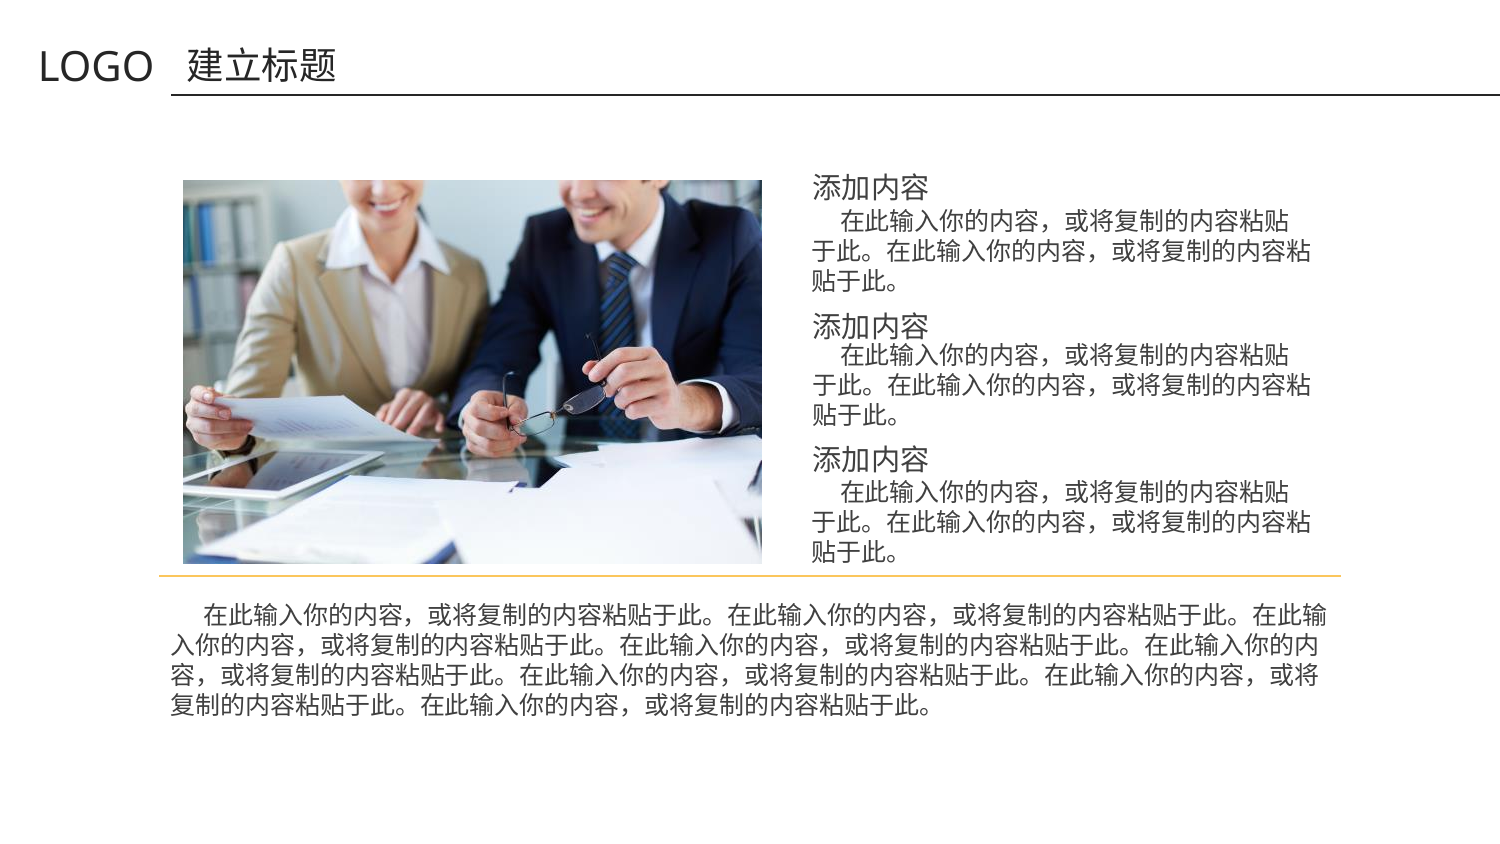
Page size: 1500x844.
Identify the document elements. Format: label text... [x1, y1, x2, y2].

text_box 建立标题 [172, 34, 352, 94]
text_box 在此输入你的内容，或将复制的内容粘贴于此。在此输入你的内容，或将复制的内容粘贴于此。 [797, 469, 1328, 574]
text_box 在此输入你的内容，或将复制的内容粘贴于此。在此输入你的内容，或将复制的内容粘贴于此。 [797, 332, 1328, 437]
text_box 在此输入你的内容，或将复制的内容粘贴于此。在此输入你的内容，或将复制的内容粘贴于此。 [797, 198, 1328, 303]
text_box 在此输入你的内容，或将复制的内容粘贴于此。在此输入你的内容，或将复制的内容粘贴于此。在此输入你的内容，或将复制的内容粘贴于此。在此输入你的内容，或将复制的内容粘贴于此。在此输入你的内容，或将复制的内容粘贴于此。在此输入你的内容，或将复制的内容粘贴于此。在此输入你的内容，或将复制的内容粘贴于此。在此输入你的内容，或将复制的内容粘贴于此。 [155, 587, 1349, 728]
text_box [181, 178, 764, 566]
text_box 添加内容 [797, 300, 945, 351]
text_box 添加内容 [797, 161, 945, 212]
text_box 添加内容 [797, 433, 945, 484]
text_box LOGO [23, 32, 170, 97]
